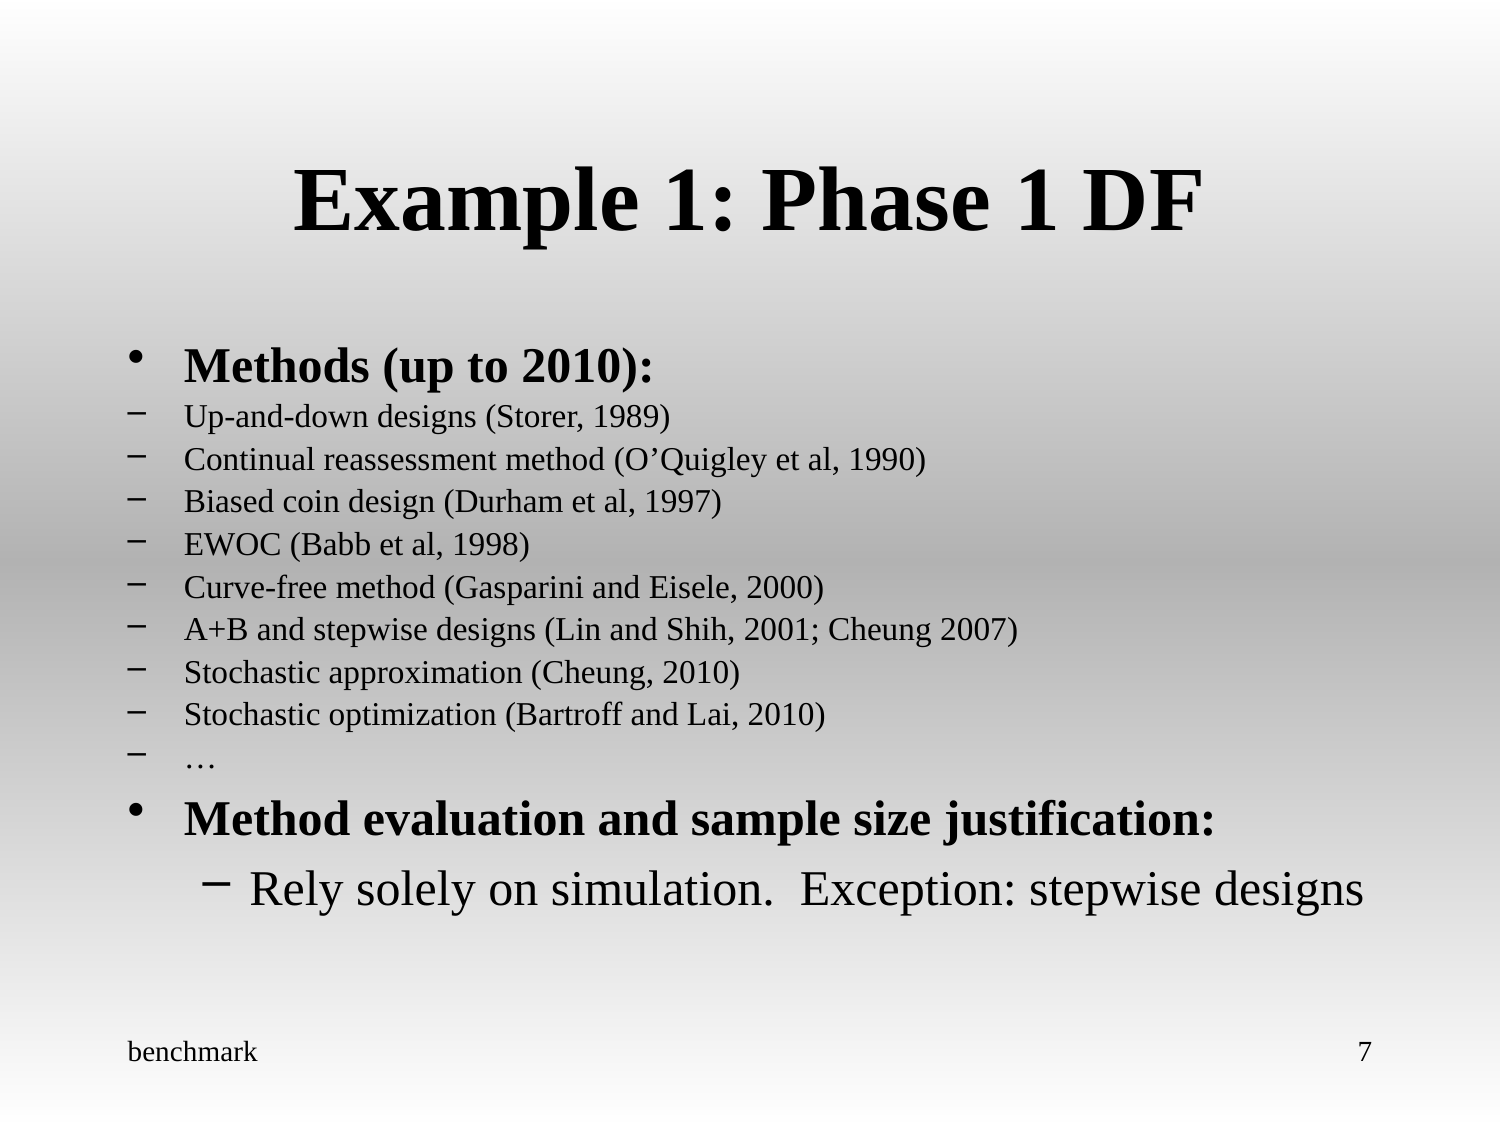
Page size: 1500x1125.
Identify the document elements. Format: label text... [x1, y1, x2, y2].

title Example 1: Phase 1 DF [112, 99, 1388, 288]
slide_number 7 [1074, 1024, 1388, 1101]
list Methods (up to 2010): Up-and-down designs (Storer, 1989) Continual reassessment method (O’Quigley et al, 1990) Biased coin design (Durham et al, 1997) EWOC (Babb et al, 1998) Curve-free method (Gasparini and Eisele, 2000) A+B and stepwise designs (Lin and Shih, 2001; Cheung 2007) Stochastic approximation (Cheung, 2010) Stochastic optimization (Bartroff and Lai, 2010) … Method evaluation and sample size justification: Rely solely on simulation. Exception: stepwise designs [112, 324, 1388, 1000]
slide_number benchmark [112, 1024, 426, 1101]
